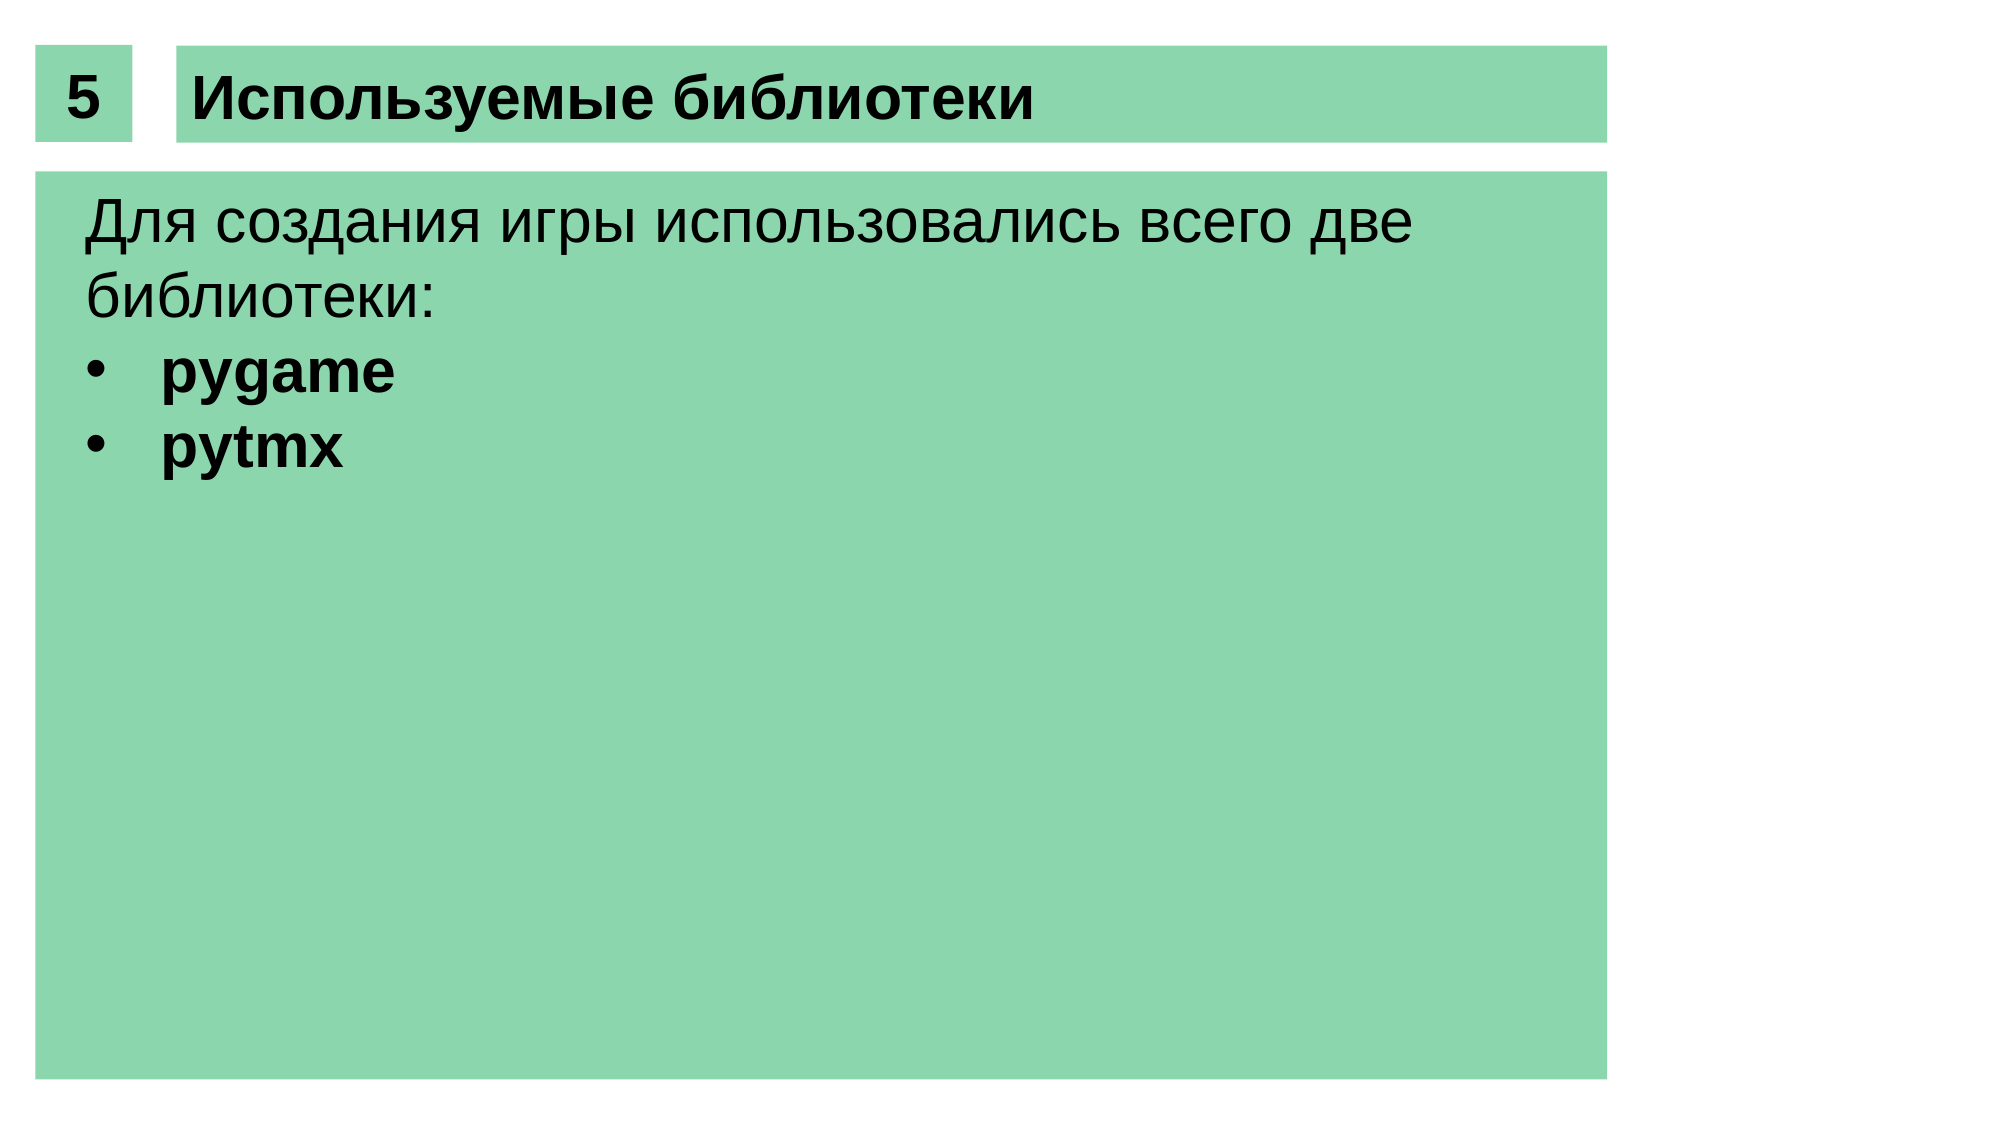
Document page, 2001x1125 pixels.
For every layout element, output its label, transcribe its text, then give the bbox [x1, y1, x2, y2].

text_box Используемые библиотеки [175, 44, 1608, 144]
text_box Для создания игры использовались всего две библиотеки: pygame pytmx [70, 173, 1572, 563]
text_box 5 [34, 44, 133, 143]
text_box [34, 170, 1608, 1080]
